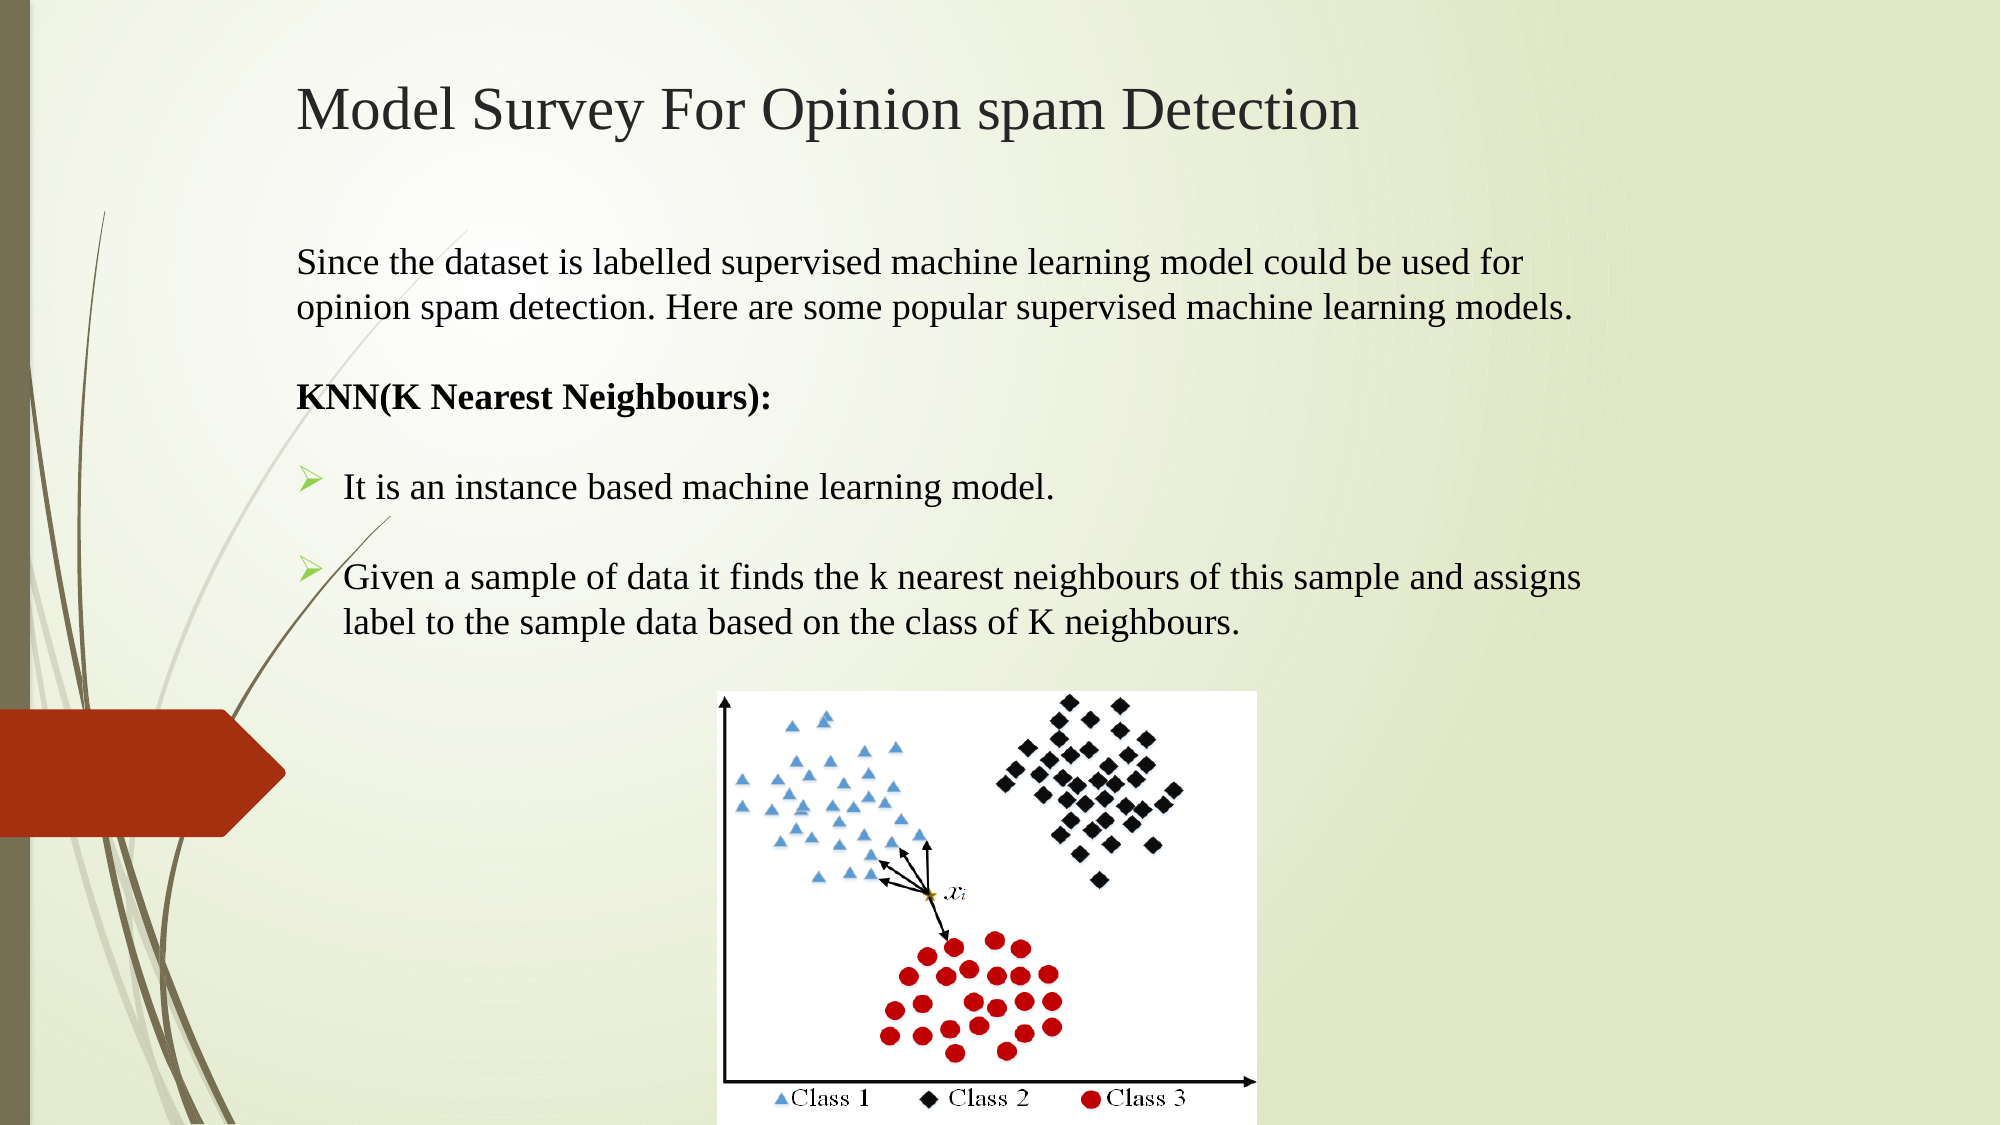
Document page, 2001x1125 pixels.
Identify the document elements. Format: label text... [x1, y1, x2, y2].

text_box Since the dataset is labelled supervised machine learning model could be used for opinion spam detection. Here are some popular supervised machine learning models. KNN(K Nearest Neighbours): It is an instance based machine learning model. Given a sample of data it finds the k nearest neighbours of this sample and assigns label to the sample data based on the class of K neighbours. [281, 229, 1663, 649]
picture [717, 690, 1257, 1125]
title Model Survey For Opinion spam Detection [281, 60, 1663, 150]
